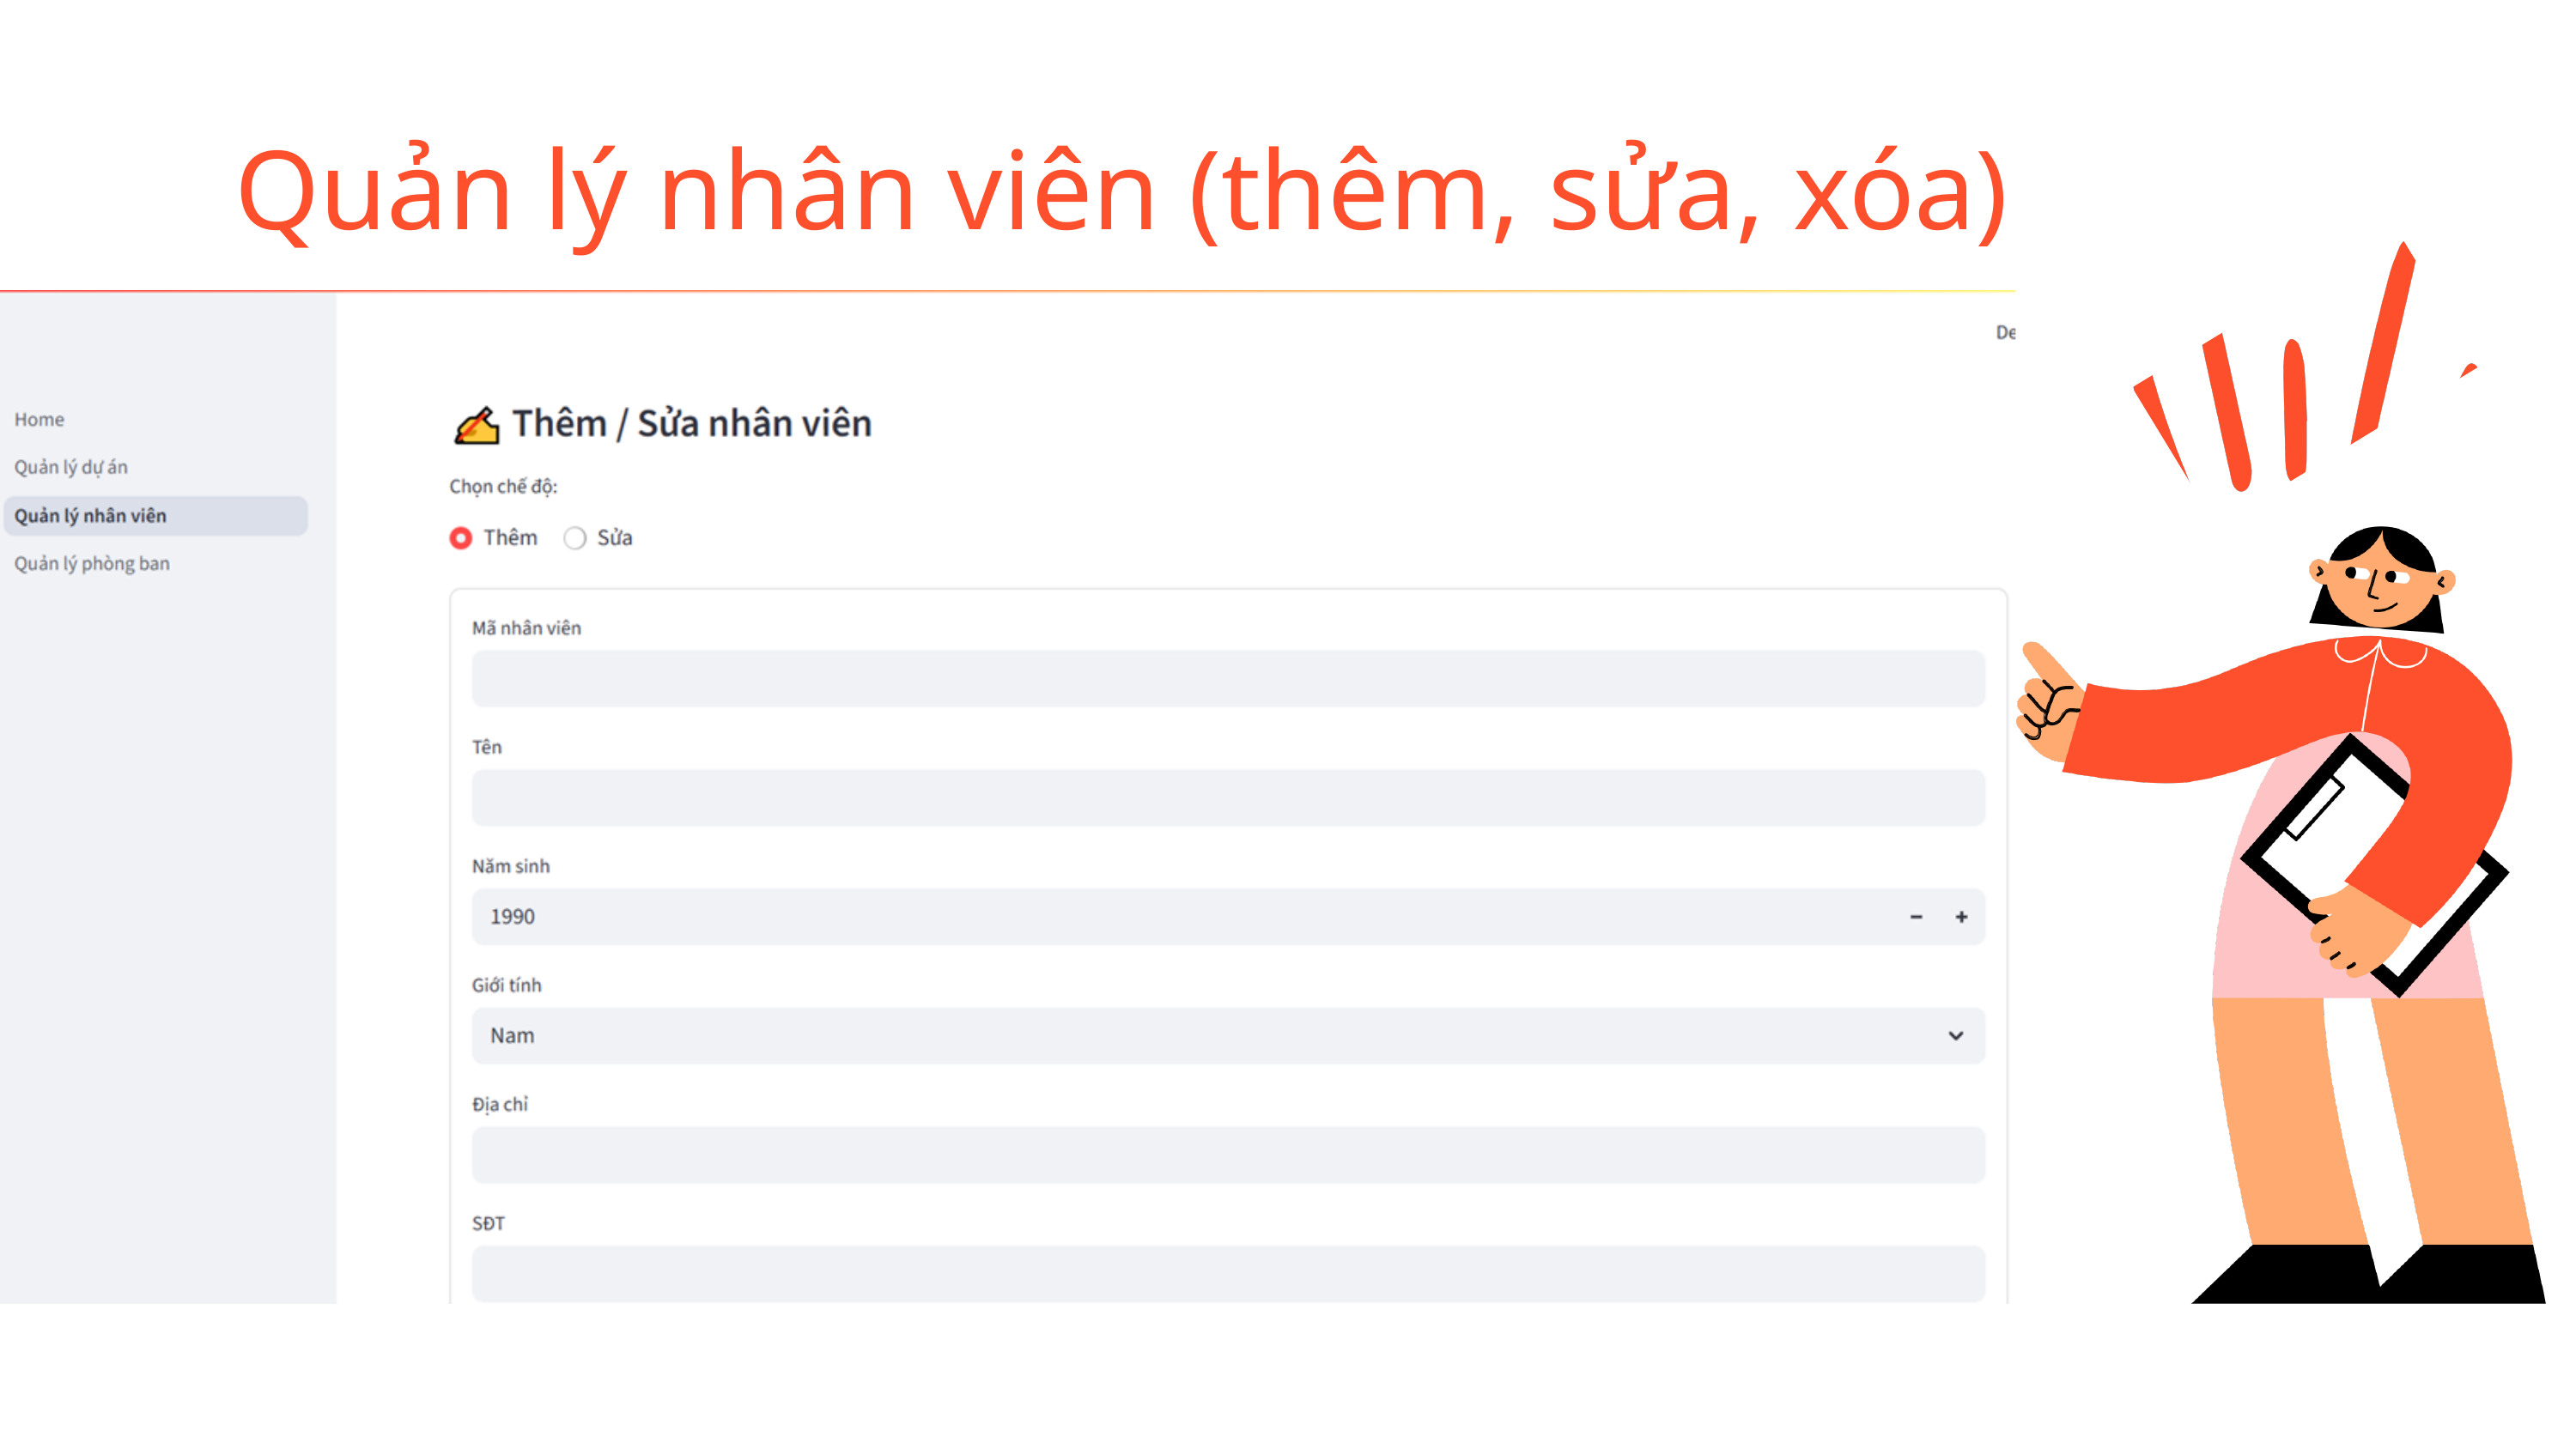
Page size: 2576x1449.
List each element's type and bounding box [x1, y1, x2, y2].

text_box [27, 120, 2217, 335]
text_box [2016, 525, 2546, 1304]
text_box [2132, 227, 2481, 526]
text_box [0, 290, 2016, 1304]
